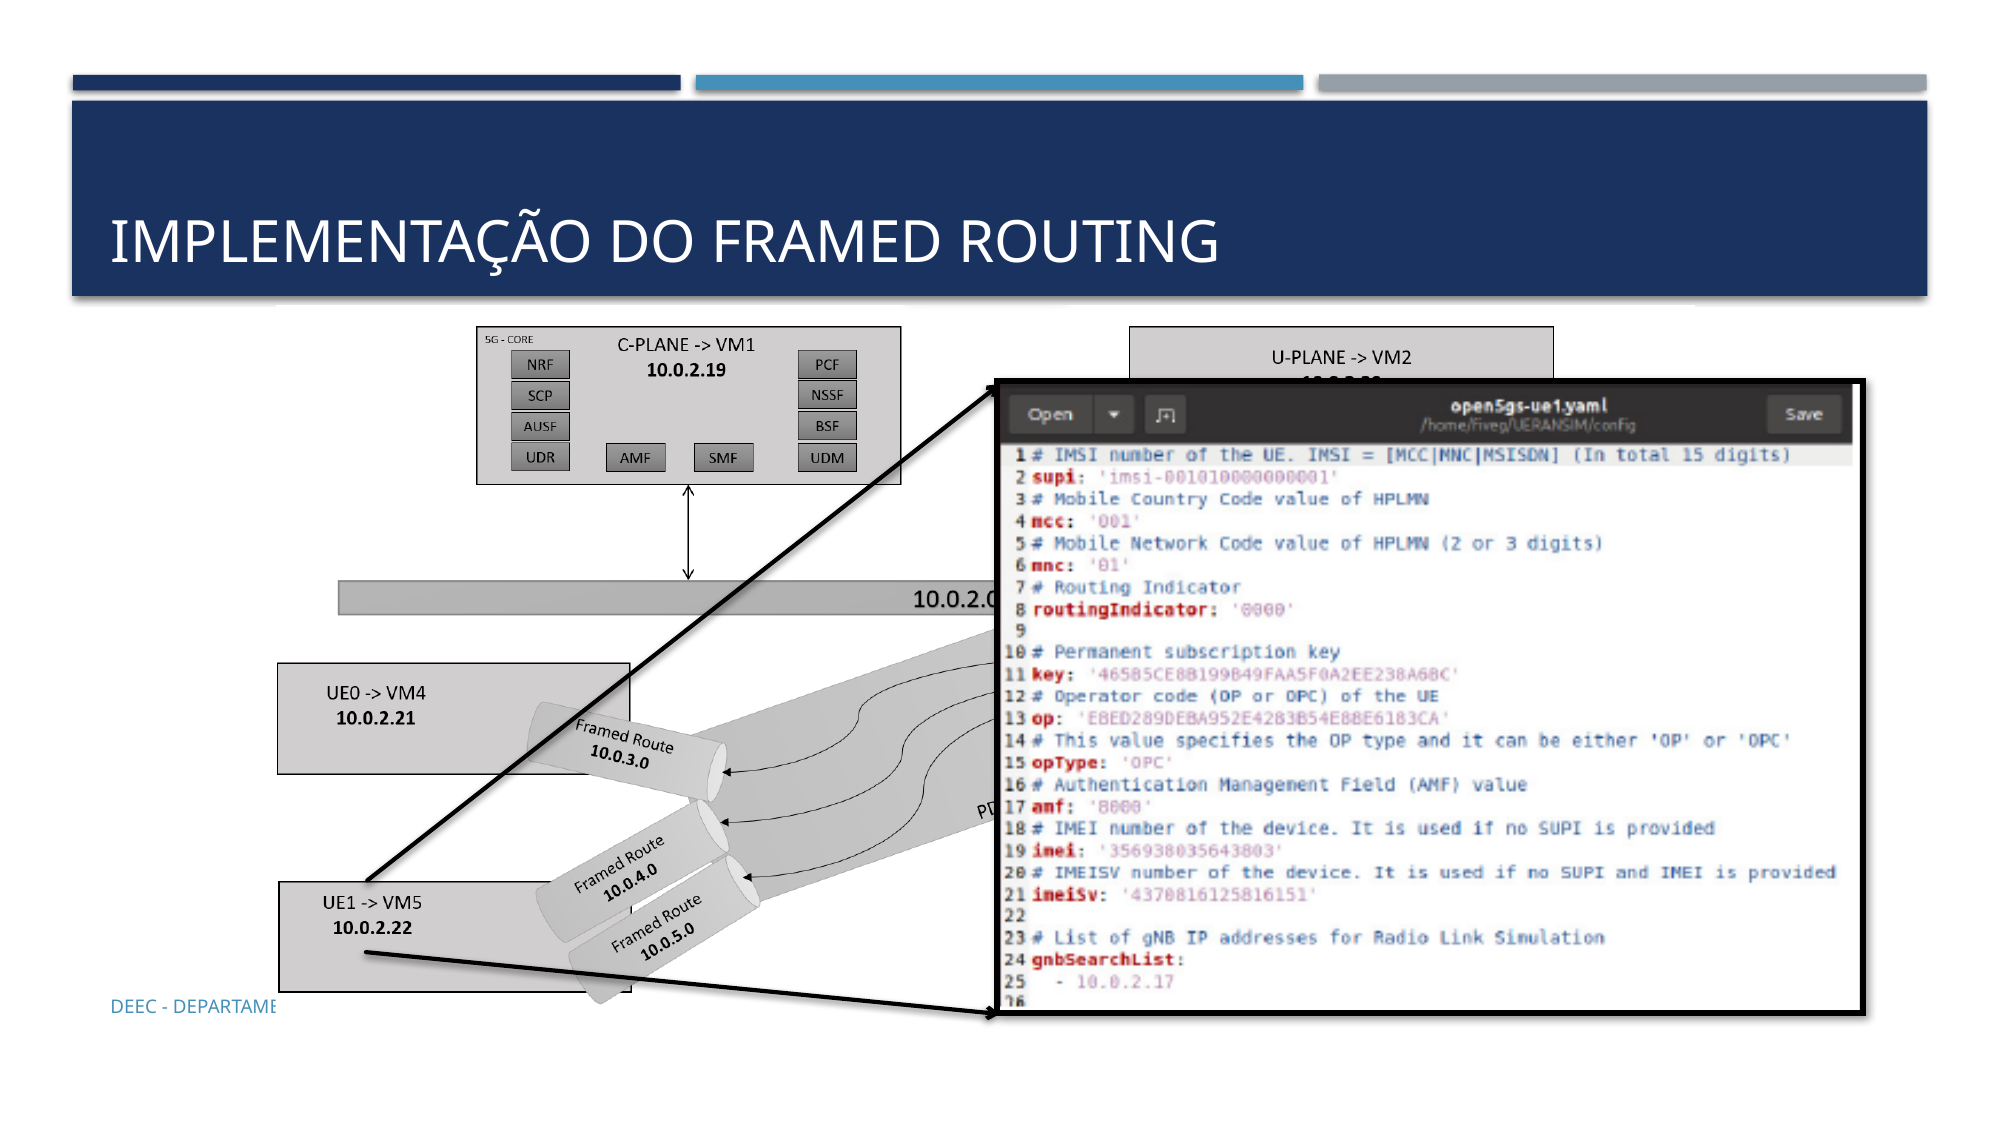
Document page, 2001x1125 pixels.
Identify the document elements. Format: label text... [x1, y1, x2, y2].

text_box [365, 951, 994, 1015]
footer DEEC - Departamento de Engenharia Eletrotecnica e Computadores [95, 976, 269, 1037]
title Implementação do framed routing [95, 115, 1905, 282]
picture [999, 383, 1861, 1011]
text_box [366, 383, 998, 881]
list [274, 305, 1696, 1105]
